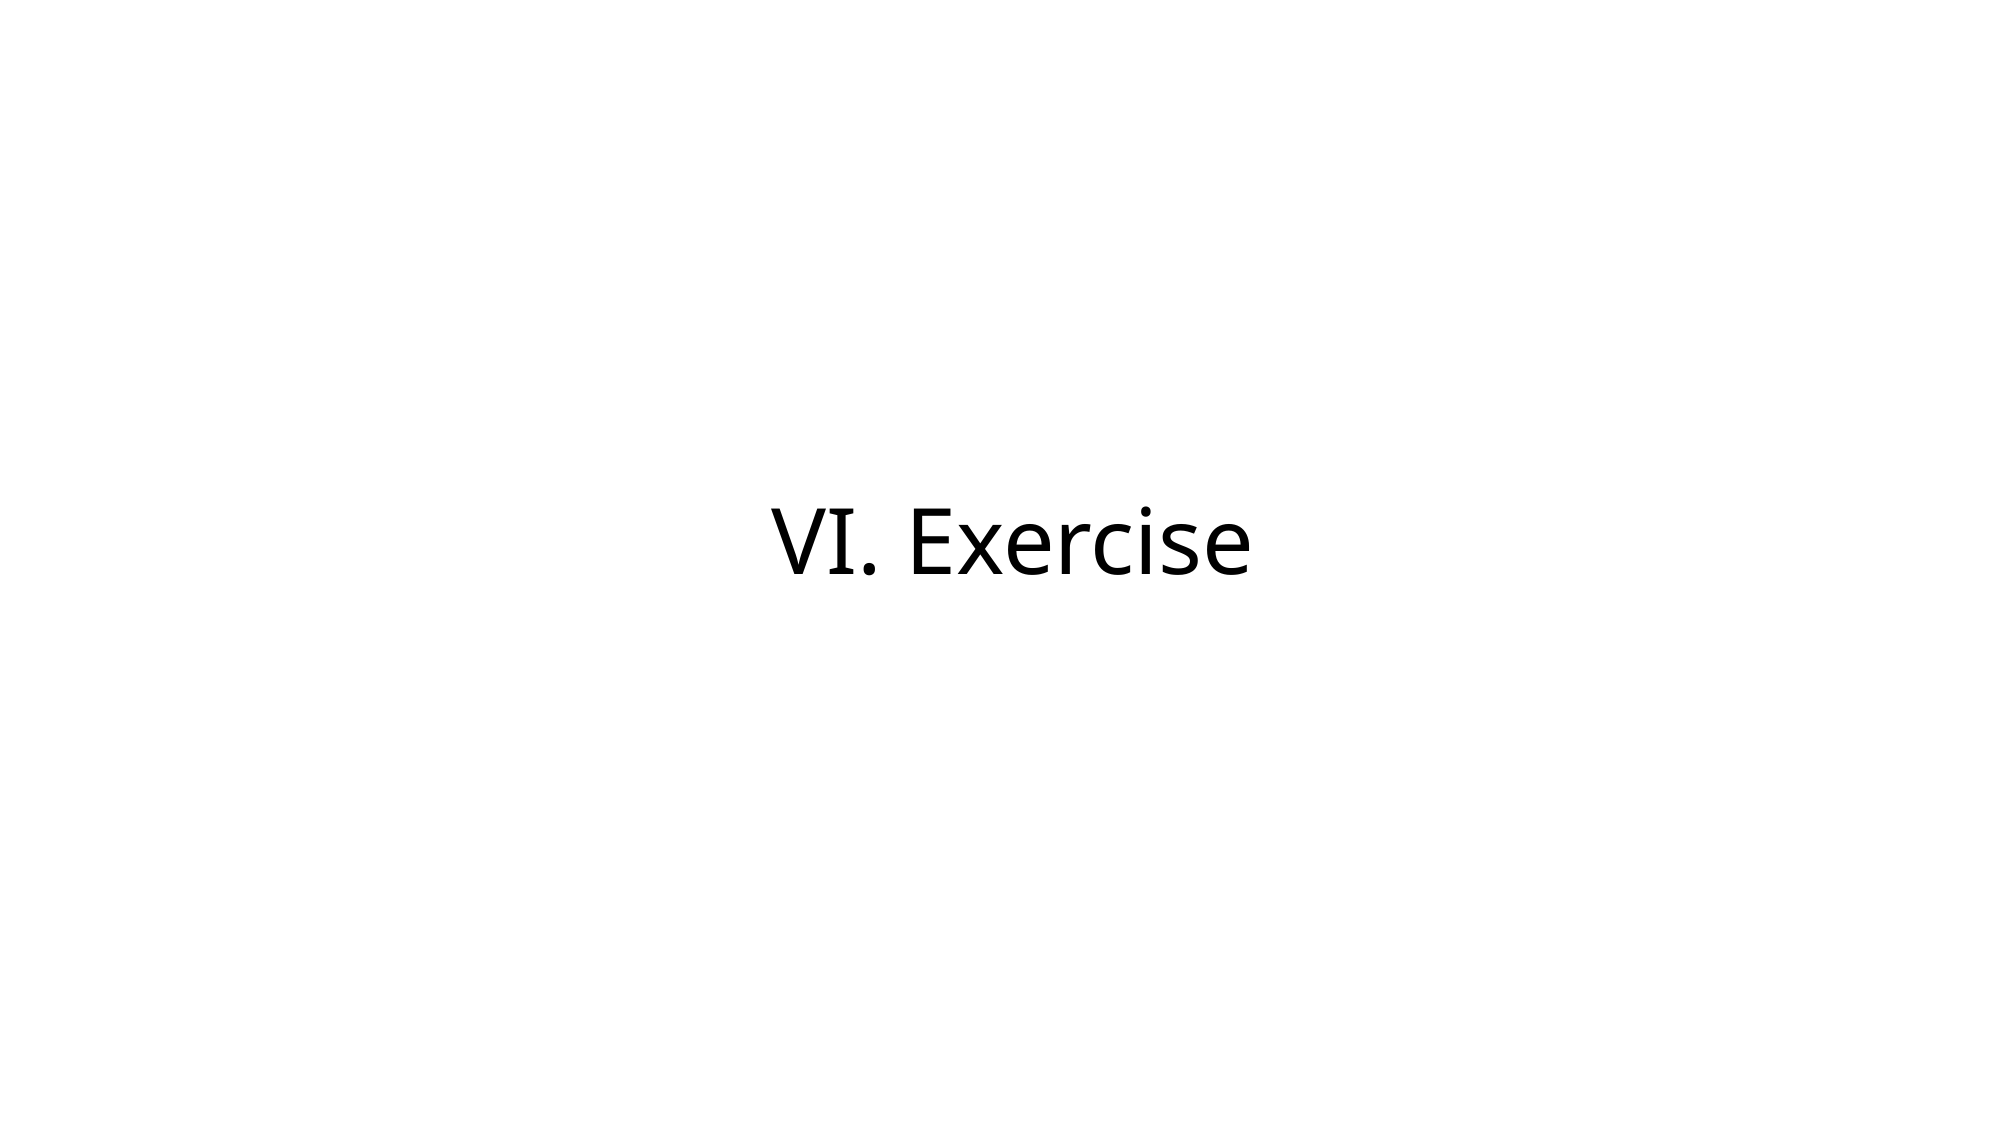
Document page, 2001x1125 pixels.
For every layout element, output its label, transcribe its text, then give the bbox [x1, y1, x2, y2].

title VI. Exercise [138, 436, 1864, 654]
